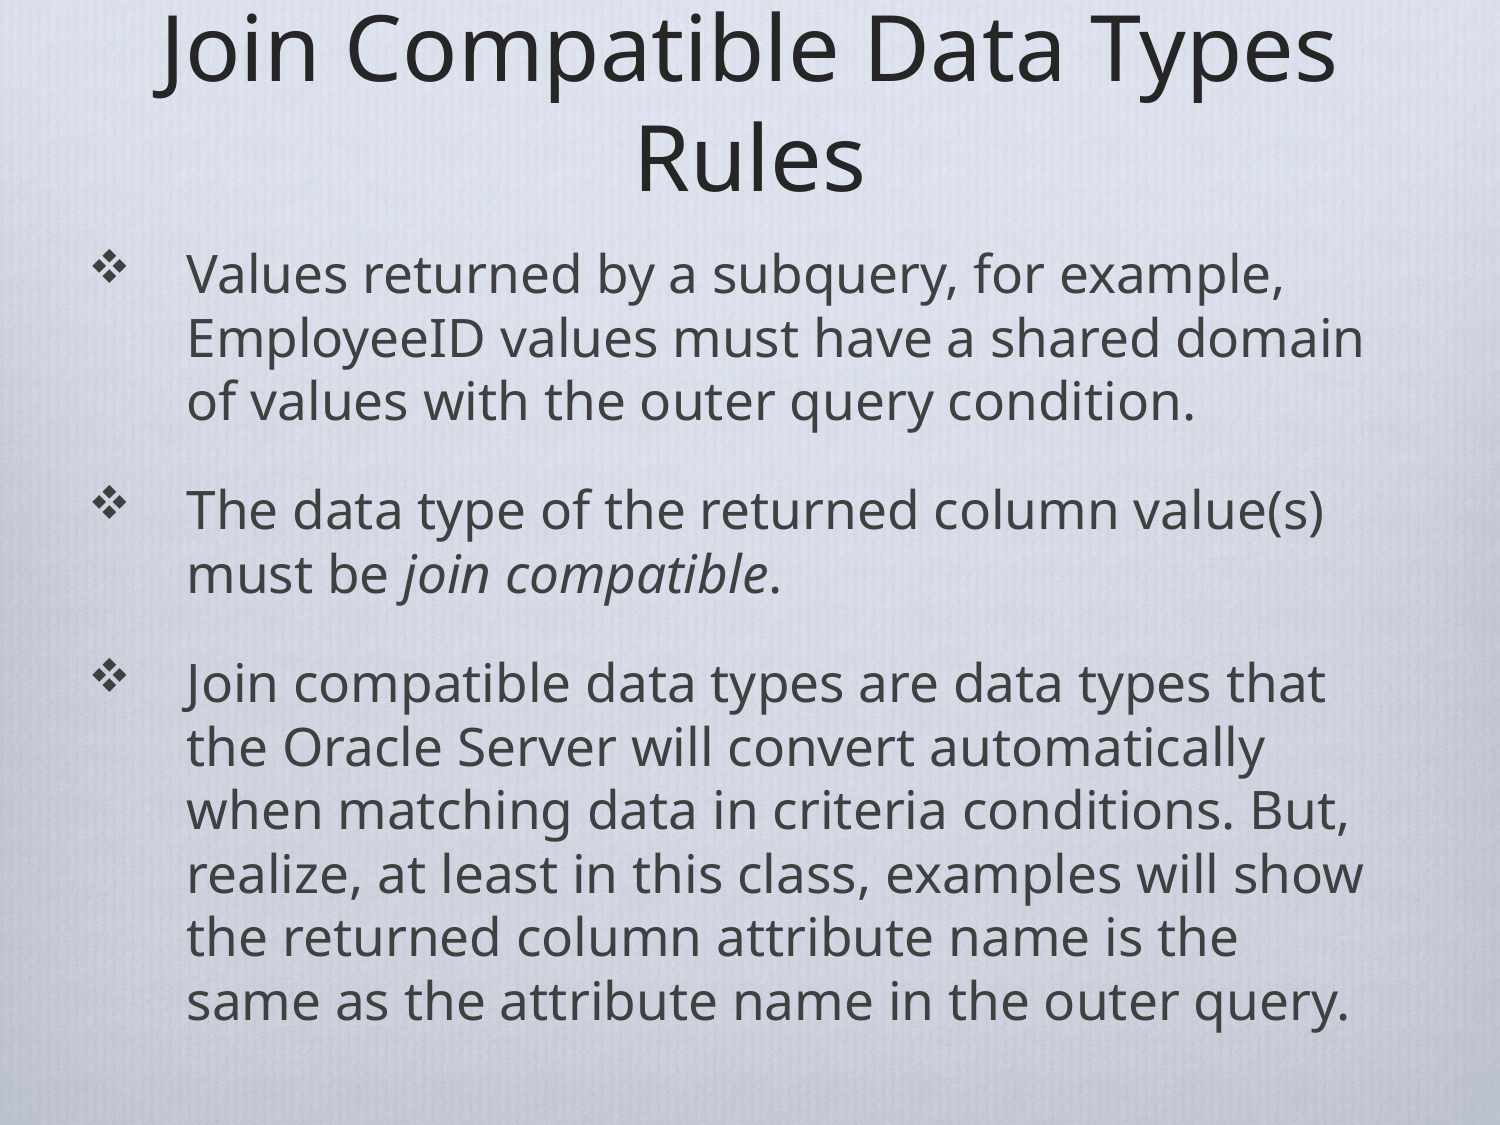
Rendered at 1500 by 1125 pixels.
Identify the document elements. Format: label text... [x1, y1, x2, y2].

list Values returned by a subquery, for example, EmployeeID values must have a shared domain of values with the outer query condition. The data type of the returned column value(s) must be join compatible. Join compatible data types are data types that the Oracle Server will convert automatically when matching data in criteria conditions. But, realize, at least in this class, examples will show the returned column attribute name is the same as the attribute name in the outer query. [73, 233, 1388, 1050]
title Join Compatible Data Types Rules [112, 24, 1388, 175]
